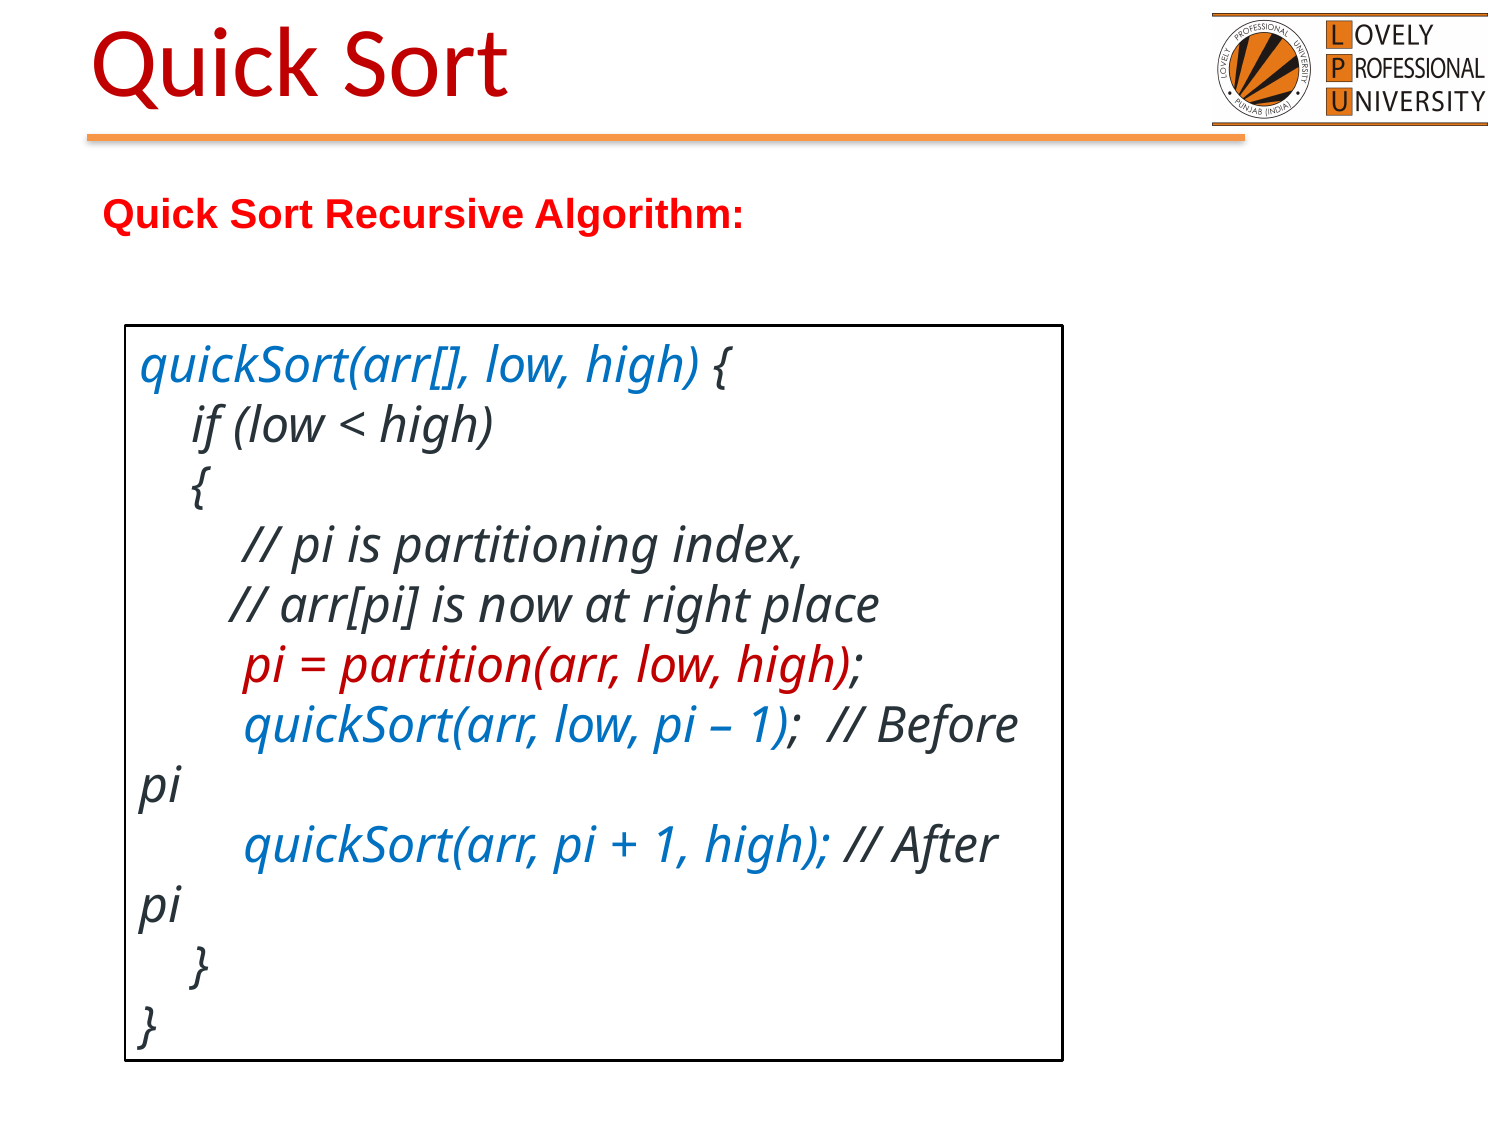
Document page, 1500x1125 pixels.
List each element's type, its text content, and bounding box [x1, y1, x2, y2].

text_box Quick Sort Recursive Algorithm: [87, 179, 1025, 245]
title Quick Sort [75, 0, 1425, 150]
text_box quickSort(arr[], low, high) { if (low < high) { // pi is partitioning index, // arr[pi] is now at right place pi = partition(arr, low, high); quickSort(arr, low, pi – 1); // Before pi quickSort(arr, pi + 1, high); // After pi } } [125, 325, 1063, 1061]
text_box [1212, 13, 1488, 126]
